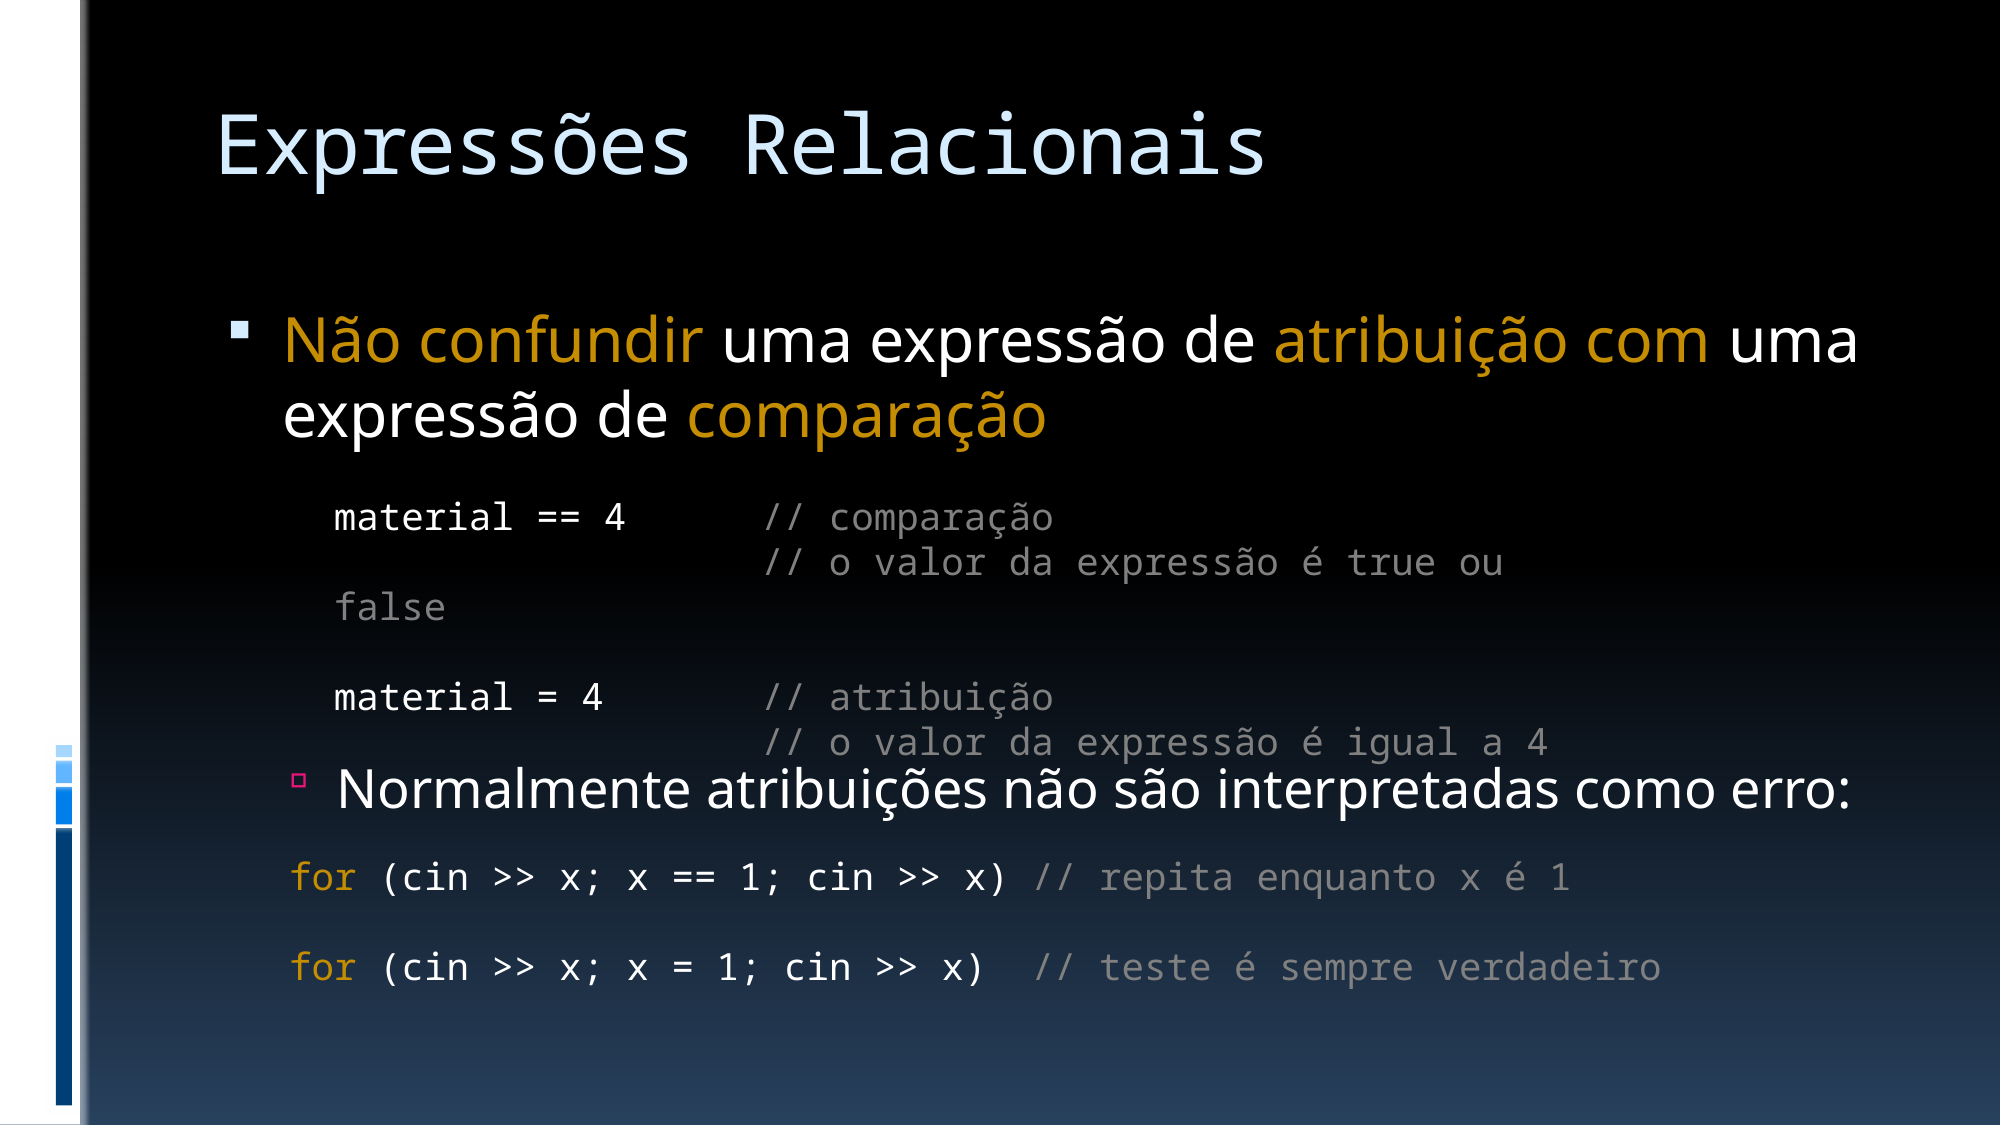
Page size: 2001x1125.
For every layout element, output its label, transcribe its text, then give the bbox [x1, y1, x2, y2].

text_box for (cin >> x; x == 1; cin >> x) // repita enquanto x é 1 for (cin >> x; x = 1; cin >> x) // teste é sempre verdadeiro [274, 845, 1677, 995]
text_box material == 4 // comparação // o valor da expressão é true ou false material = 4 // atribuição // o valor da expressão é igual a 4 [319, 485, 1607, 771]
list Não confundir uma expressão de atribuição com uma expressão de comparação Normalmente atribuições não são interpretadas como erro: [200, 292, 1900, 1043]
title Expressões Relacionais [200, 83, 1900, 234]
